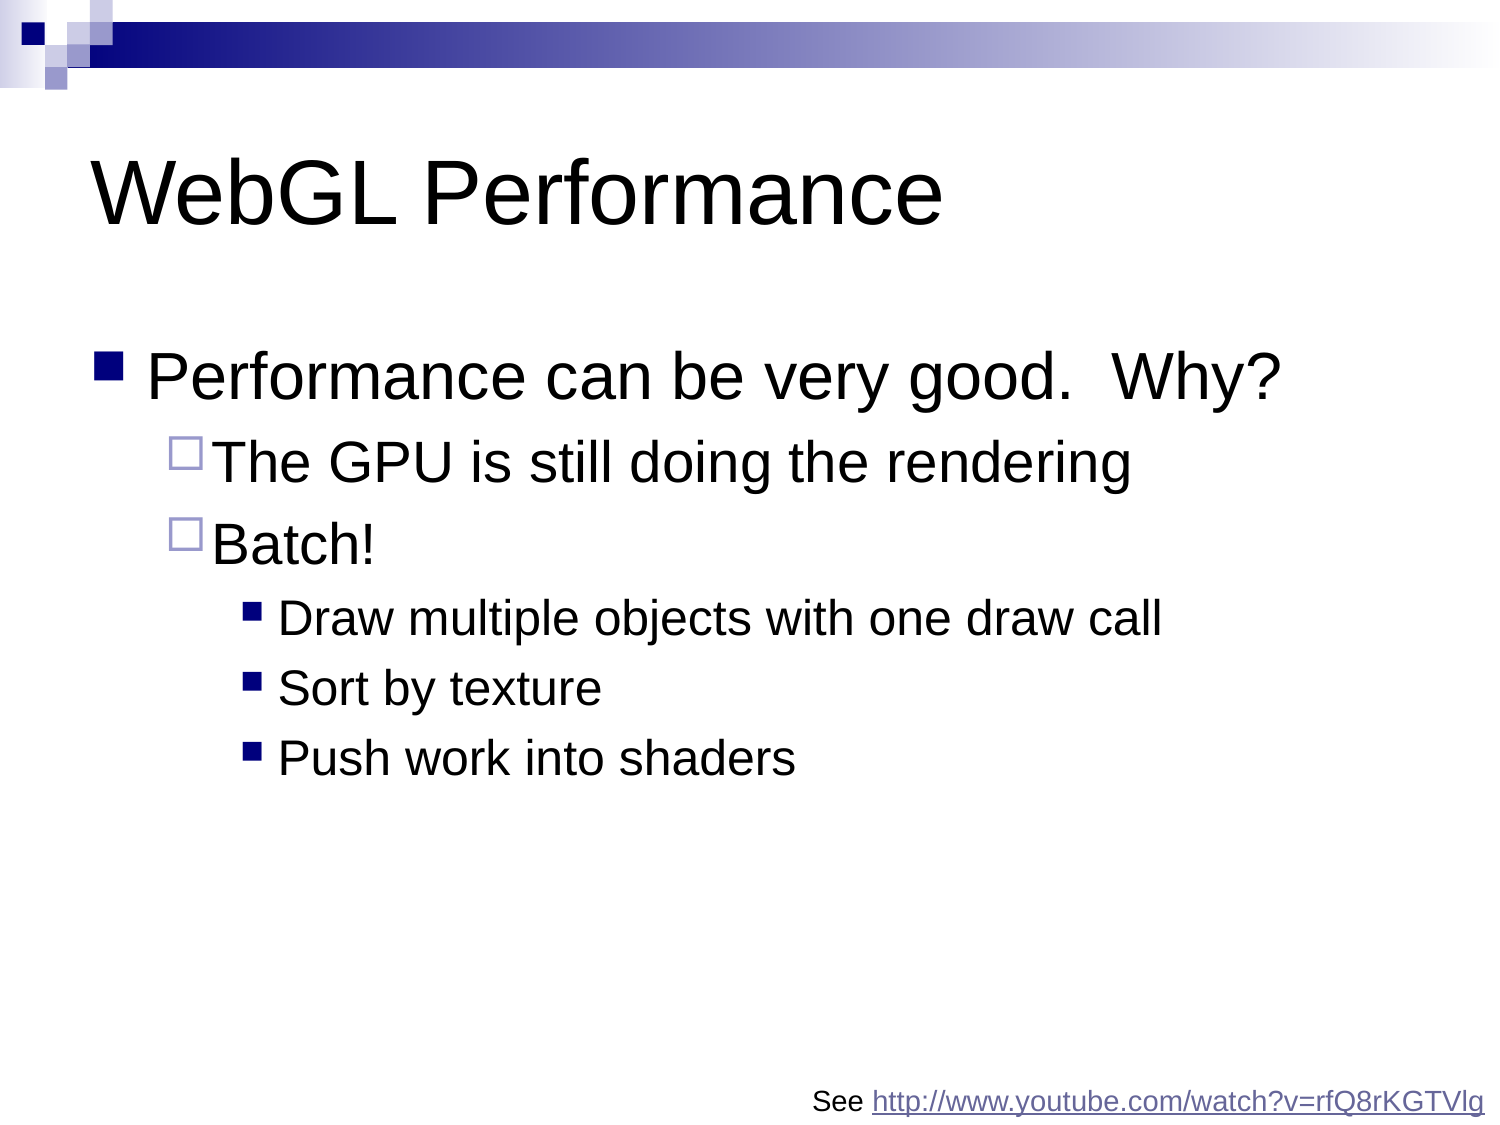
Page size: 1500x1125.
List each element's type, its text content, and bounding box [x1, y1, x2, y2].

list Performance can be very good. Why? The GPU is still doing the rendering Batch! Draw multiple objects with one draw call Sort by texture Push work into shaders [75, 324, 1425, 963]
title WebGL Performance [75, 75, 1425, 300]
text_box See http://www.youtube.com/watch?v=rfQ8rKGTVlg [0, 1074, 1500, 1125]
